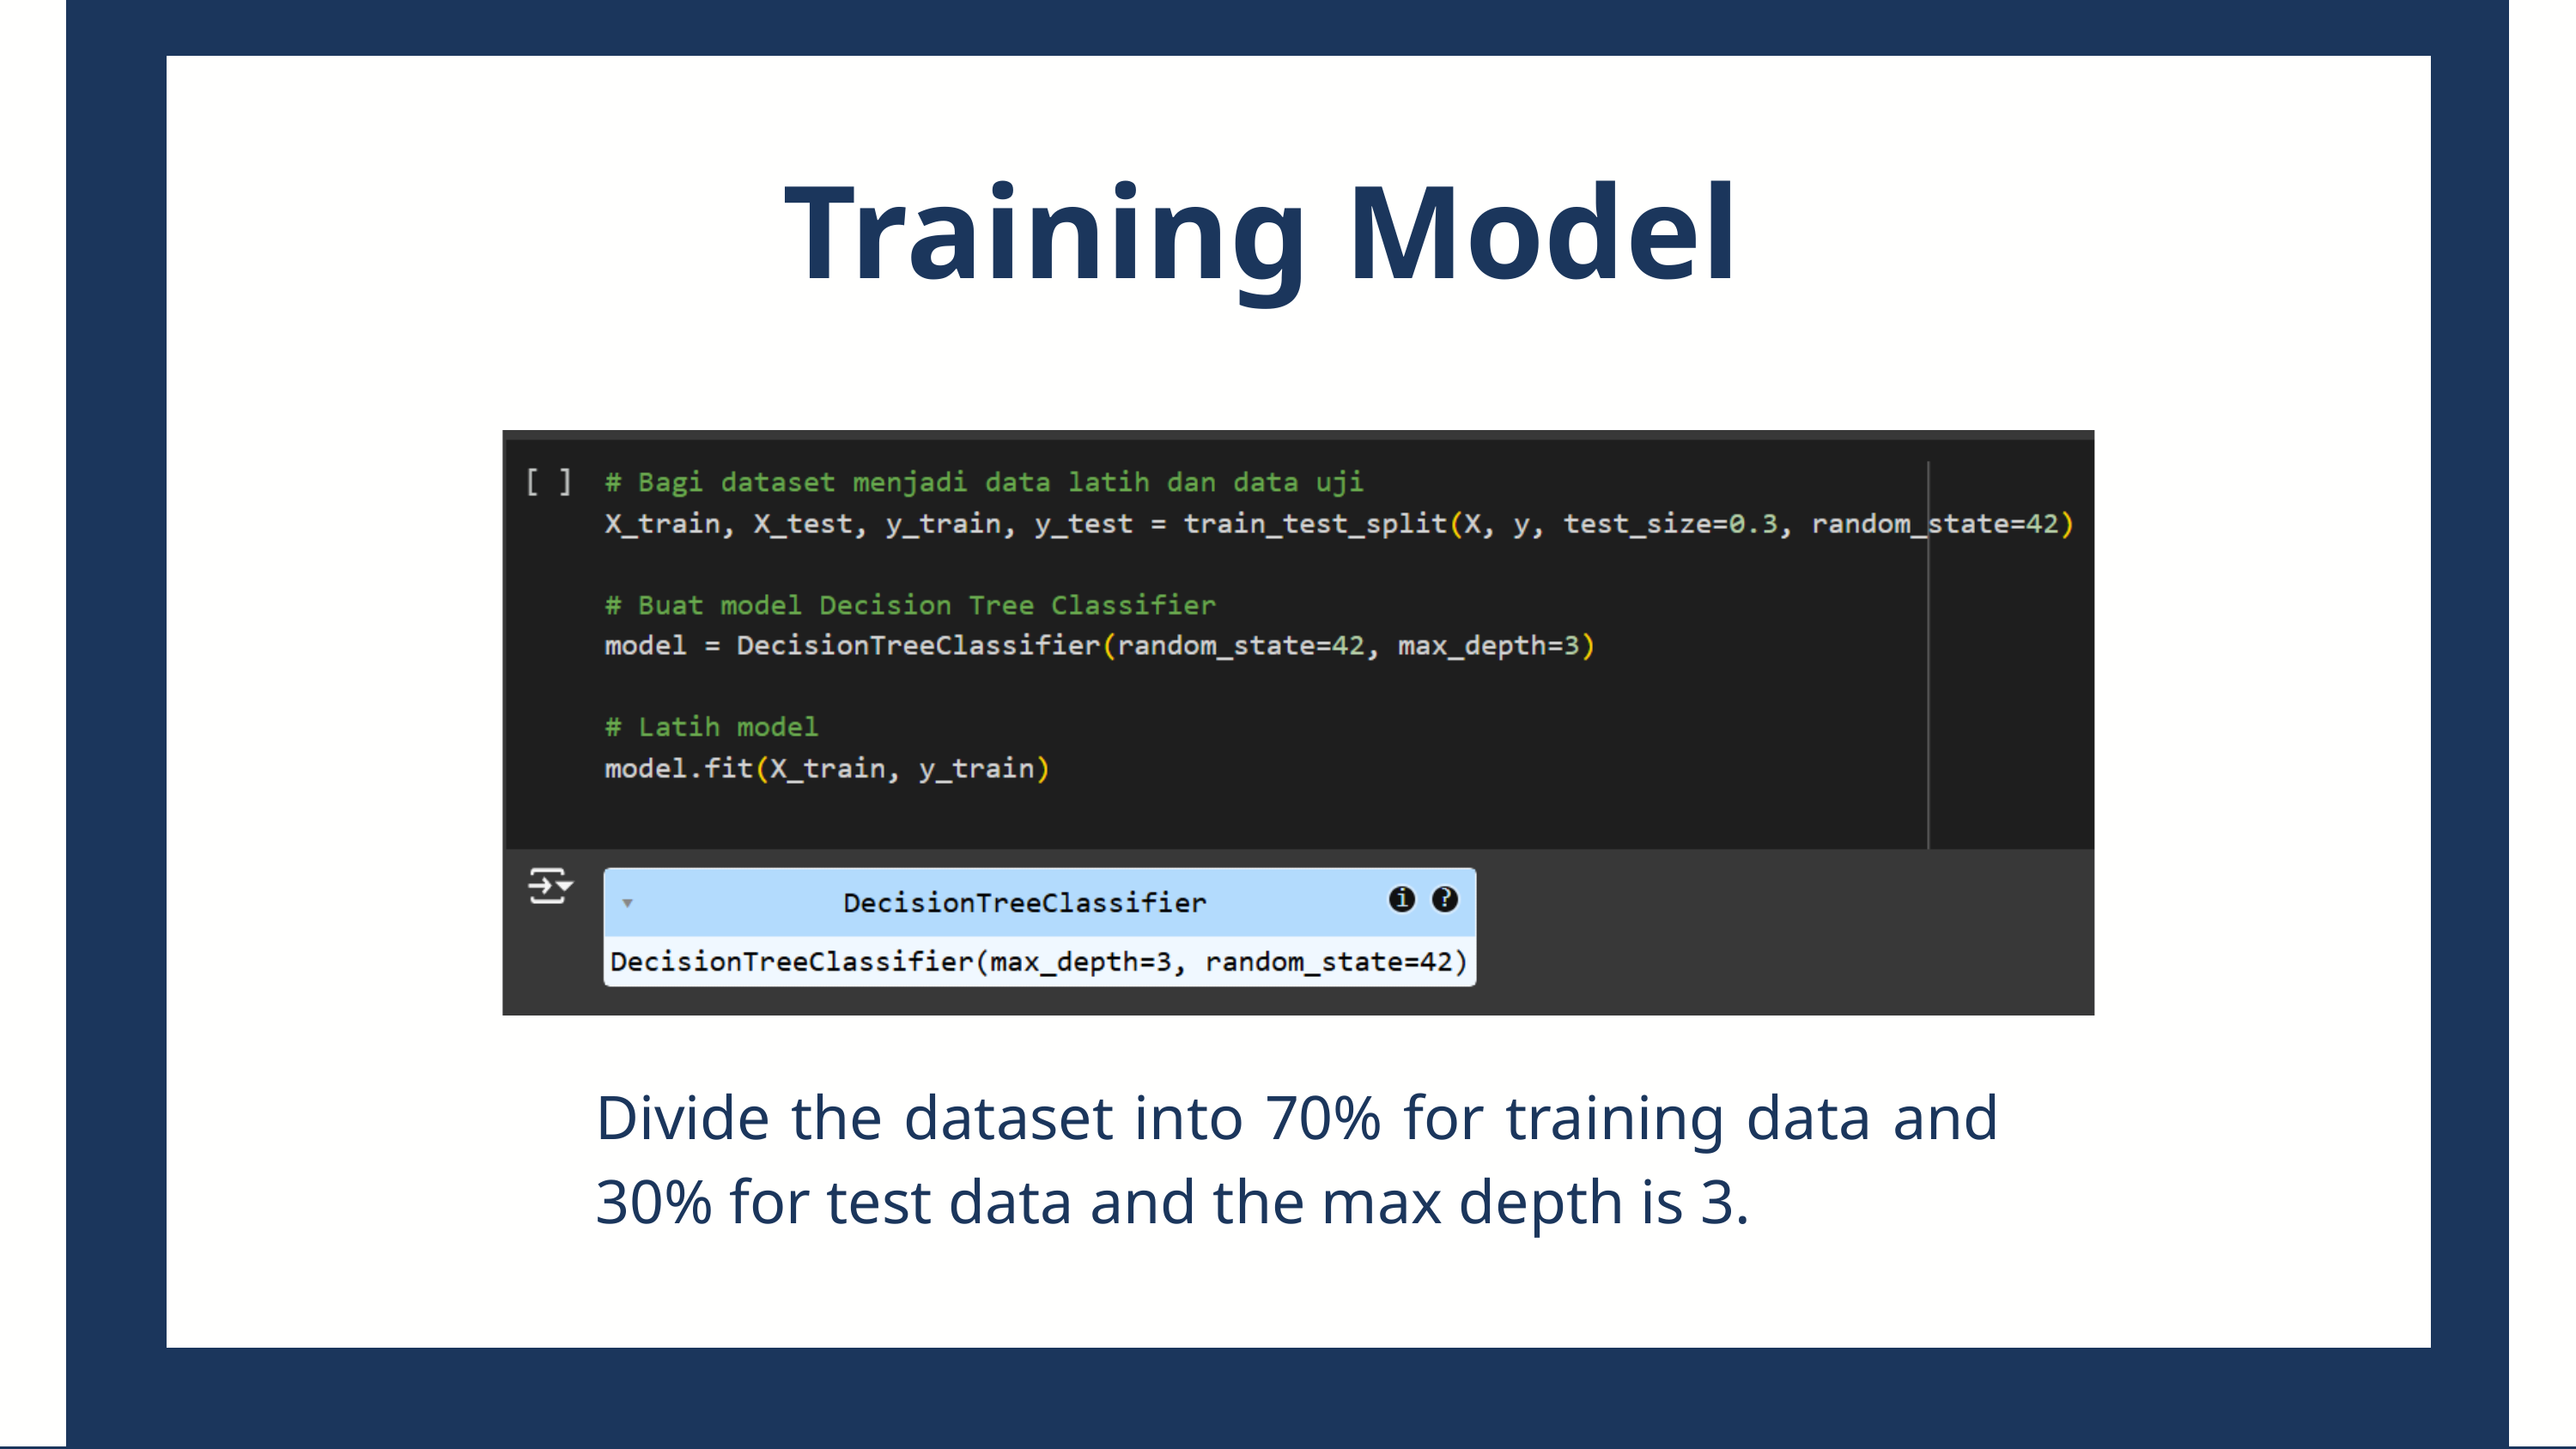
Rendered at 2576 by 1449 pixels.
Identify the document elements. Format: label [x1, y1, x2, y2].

text_box [0, 0, 67, 1447]
text_box [166, 55, 2432, 1348]
text_box [2508, 0, 2576, 1447]
